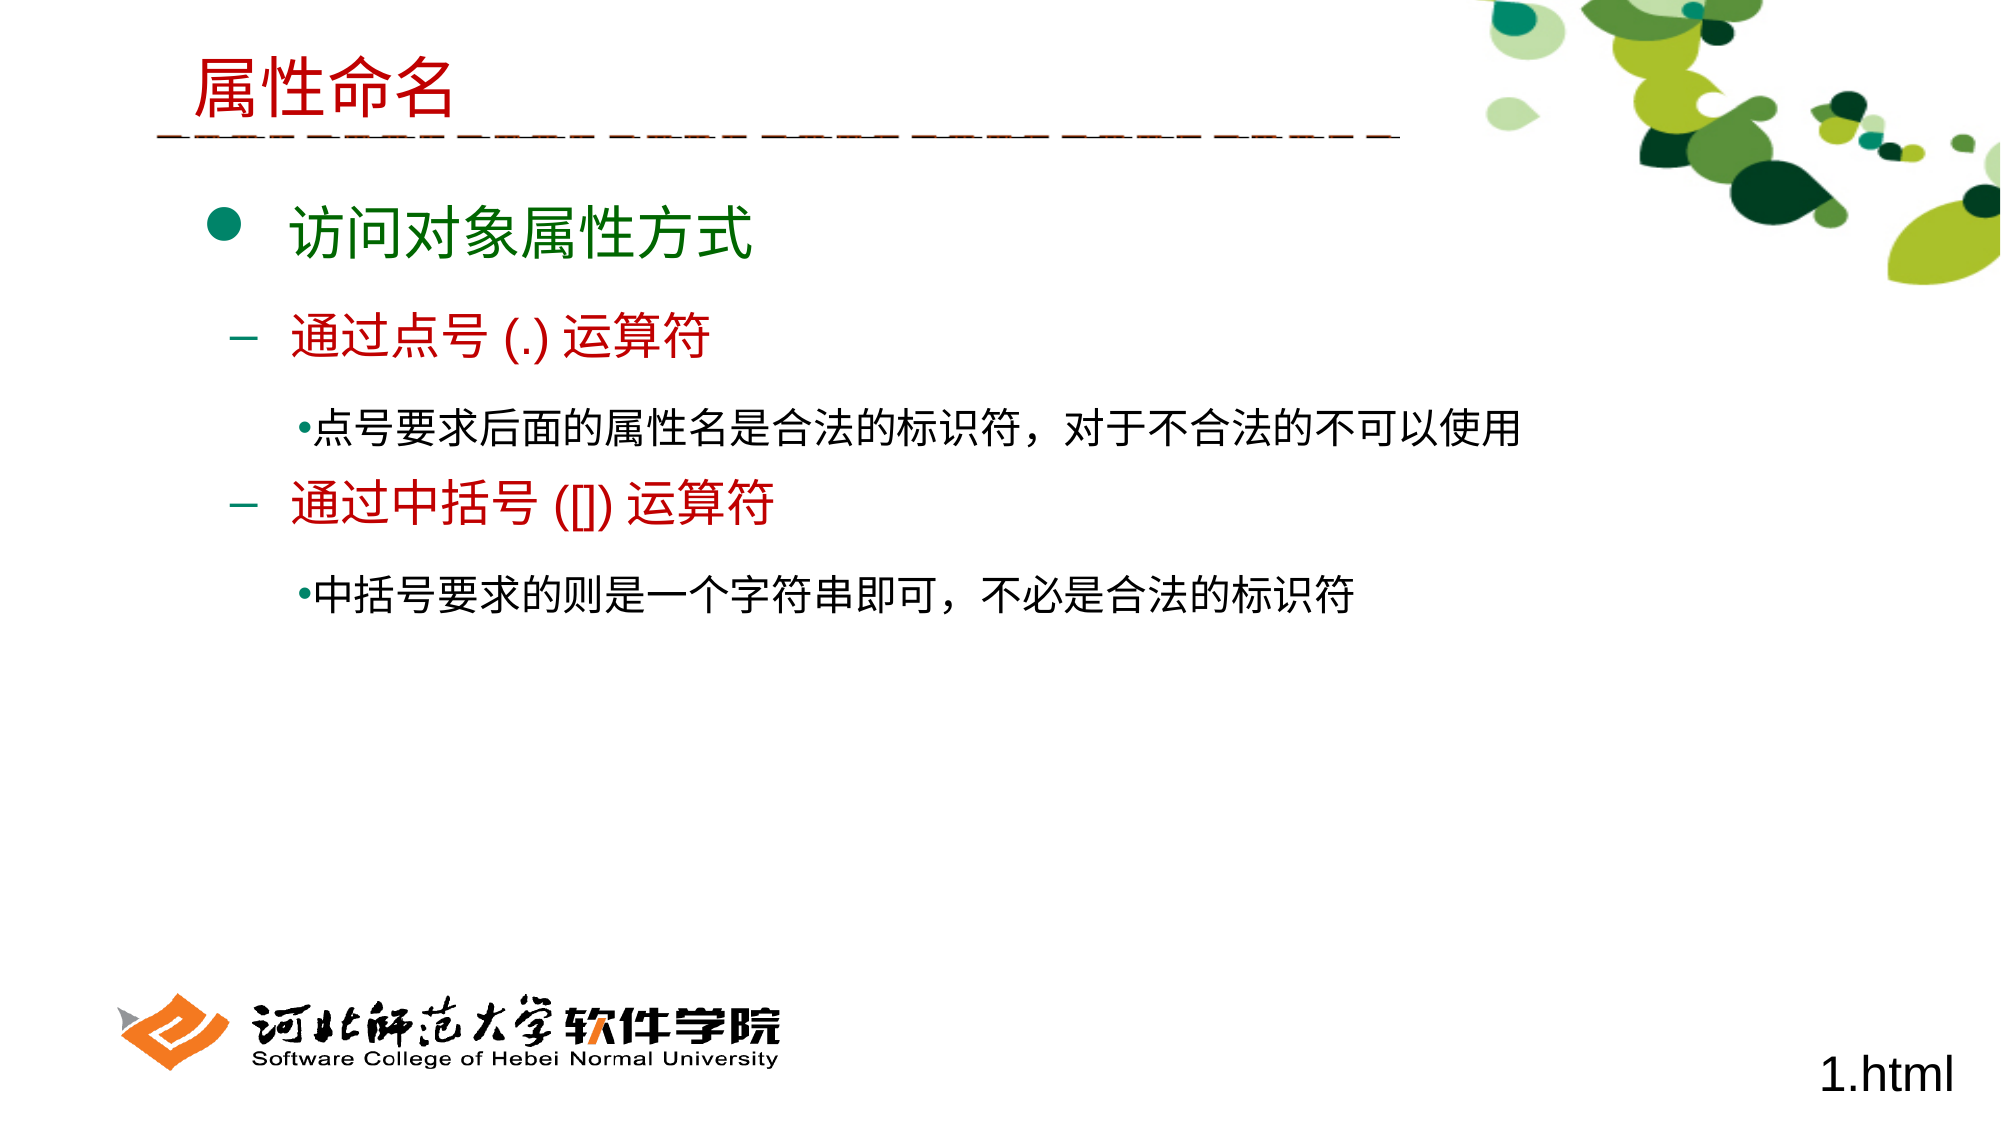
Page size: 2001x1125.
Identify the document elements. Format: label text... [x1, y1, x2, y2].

text_box 1.html [1803, 1034, 2000, 1125]
list 属性命名 [178, 38, 1523, 120]
list 访问对象属性方式 通过点号(.)运算符 点号要求后面的属性名是合法的标识符，对于不合法的不可以使用 通过中括号([])运算符 中括号要求的则是一个字符串即可，不必是合法的标识符 [187, 175, 1782, 983]
picture [0, 0, 2001, 1125]
